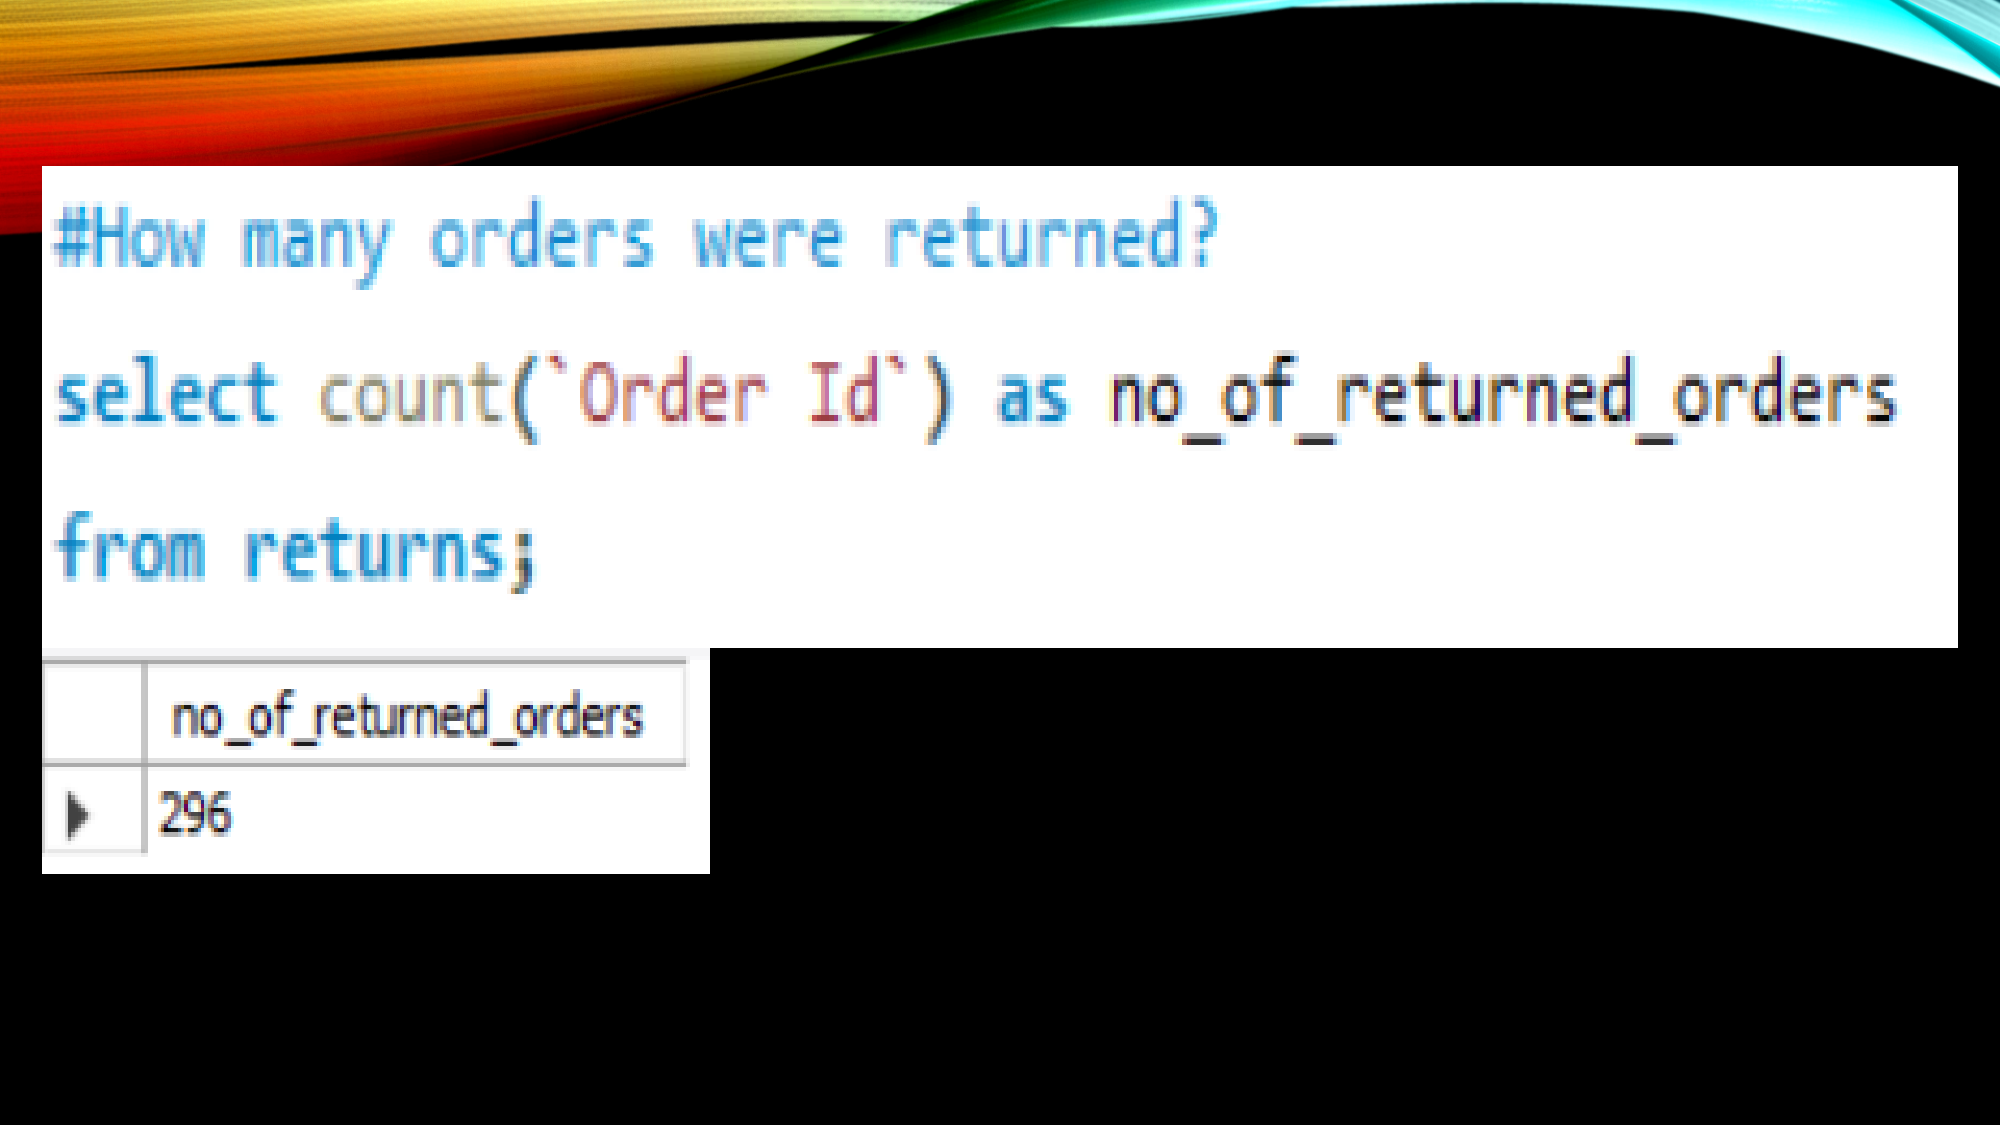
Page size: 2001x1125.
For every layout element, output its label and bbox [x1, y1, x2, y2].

picture [0, 0, 2000, 874]
